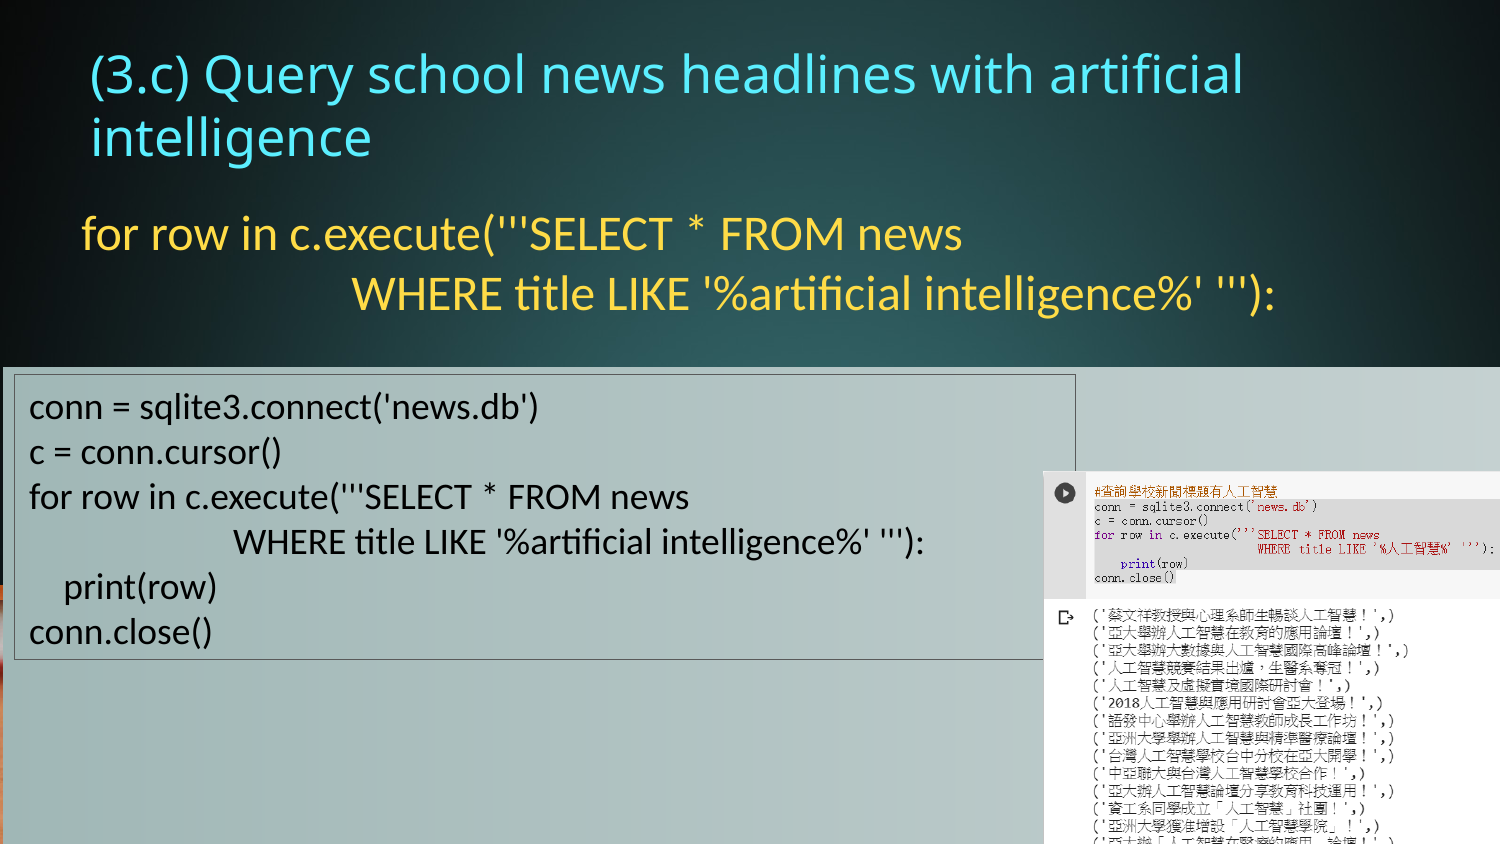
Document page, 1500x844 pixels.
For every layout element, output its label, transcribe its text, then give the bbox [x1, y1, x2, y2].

picture [0, 0, 1500, 844]
text_box [1, 366, 1500, 844]
text_box conn = sqlite3.connect('news.db') c = conn.cursor() for row in c.execute('''SELECT * FROM news WHERE title LIKE '%artificial intelligence%' '''): print(row) conn.close() [14, 374, 1076, 660]
text_box for row in c.execute('''SELECT * FROM news WHERE title LIKE '%artificial intelligence%' '''): [66, 192, 1500, 328]
title (3.c) Query school news headlines with artificial intelligence [75, 33, 1425, 175]
picture [1042, 471, 1500, 844]
